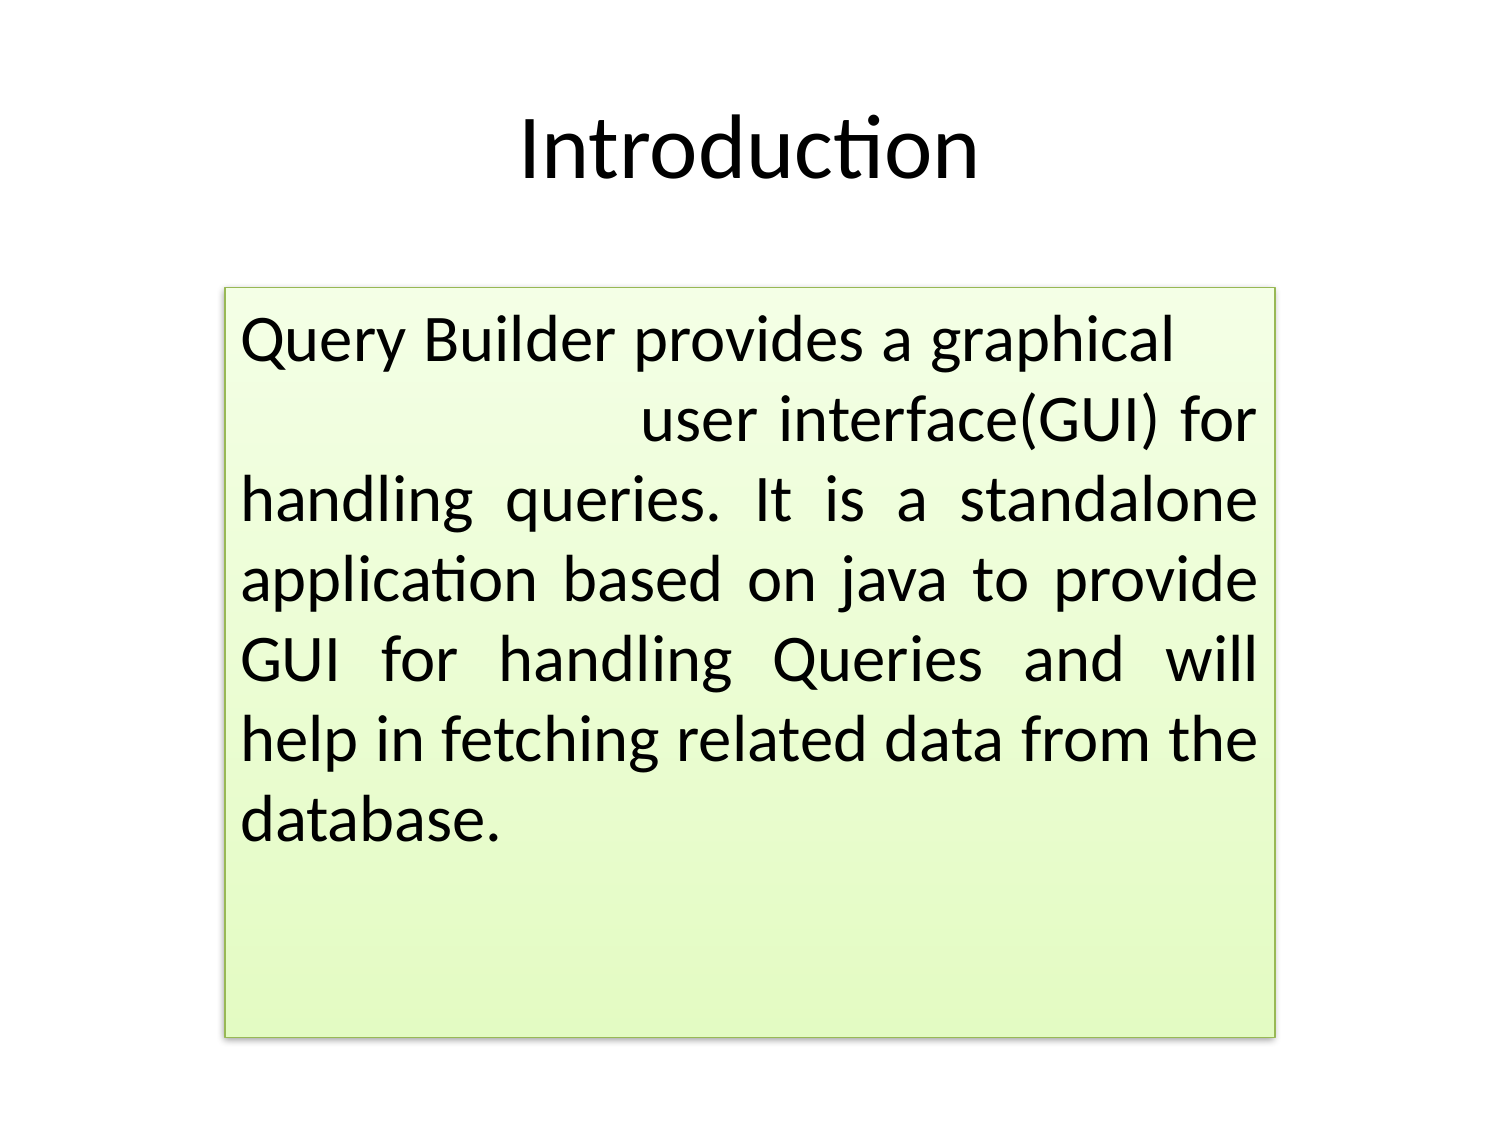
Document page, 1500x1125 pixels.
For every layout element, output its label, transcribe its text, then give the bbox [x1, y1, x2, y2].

title Introduction [112, 21, 1388, 263]
subtitle Query Builder provides a graphical user interface(GUI) for handling queries. It is a standalone application based on java to provide GUI for handling Queries and will help in fetching related data from the database. [224, 287, 1276, 1038]
